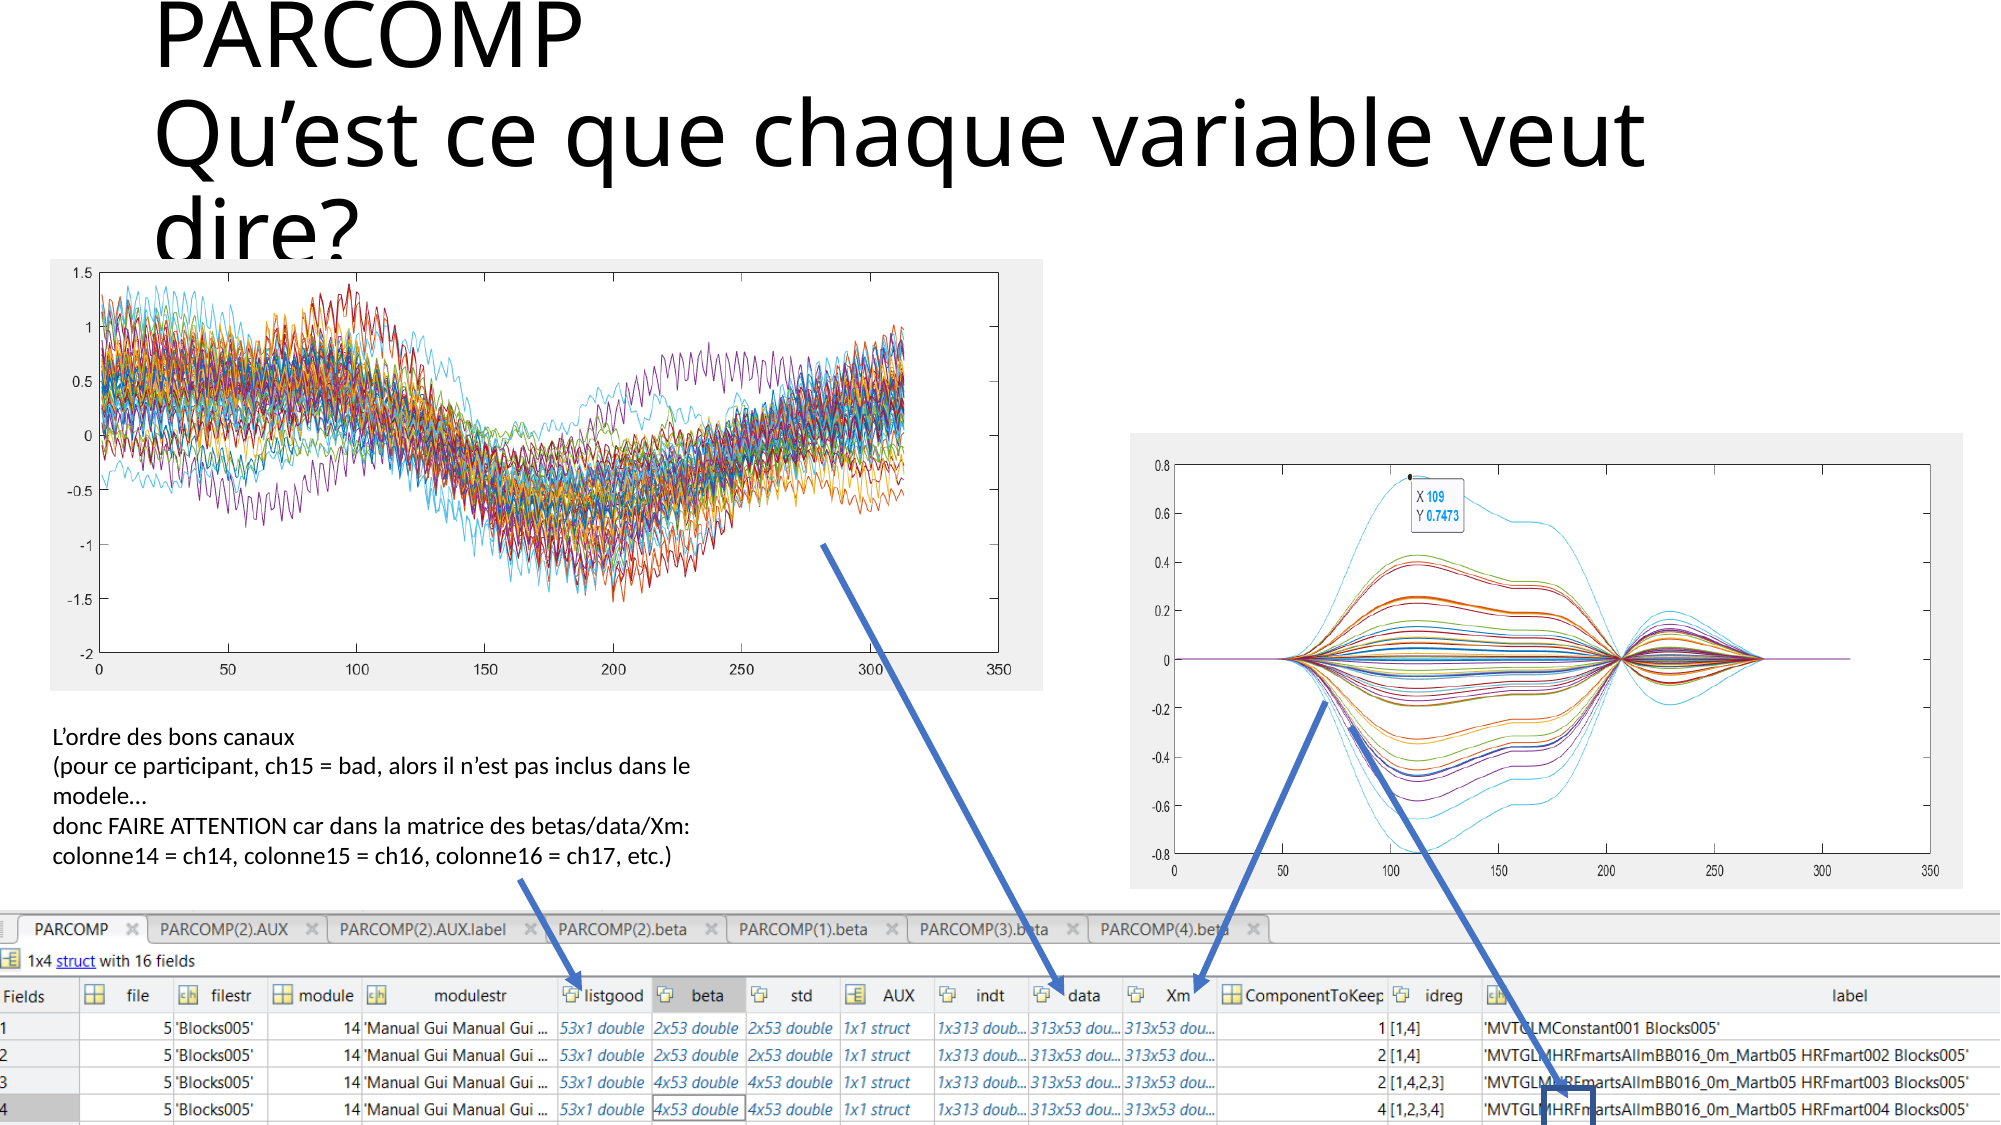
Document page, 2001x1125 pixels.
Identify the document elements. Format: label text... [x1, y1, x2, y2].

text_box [1193, 701, 1326, 994]
picture [49, 259, 1043, 691]
title PARCOMP Qu’est ce que chaque variable veut dire? [137, 28, 1863, 246]
picture [1130, 433, 1963, 889]
picture [0, 910, 2000, 1125]
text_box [519, 879, 582, 992]
text_box L’ordre des bons canaux (pour ce participant, ch15 = bad, alors il n’est pas inclus dans le modele… donc FAIRE ATTENTION car dans la matrice des betas/data/Xm: colonne14 = ch14, colonne15 = ch16, colonne16 = ch17, etc.) [37, 712, 781, 878]
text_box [822, 544, 1065, 997]
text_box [1350, 726, 1569, 1099]
